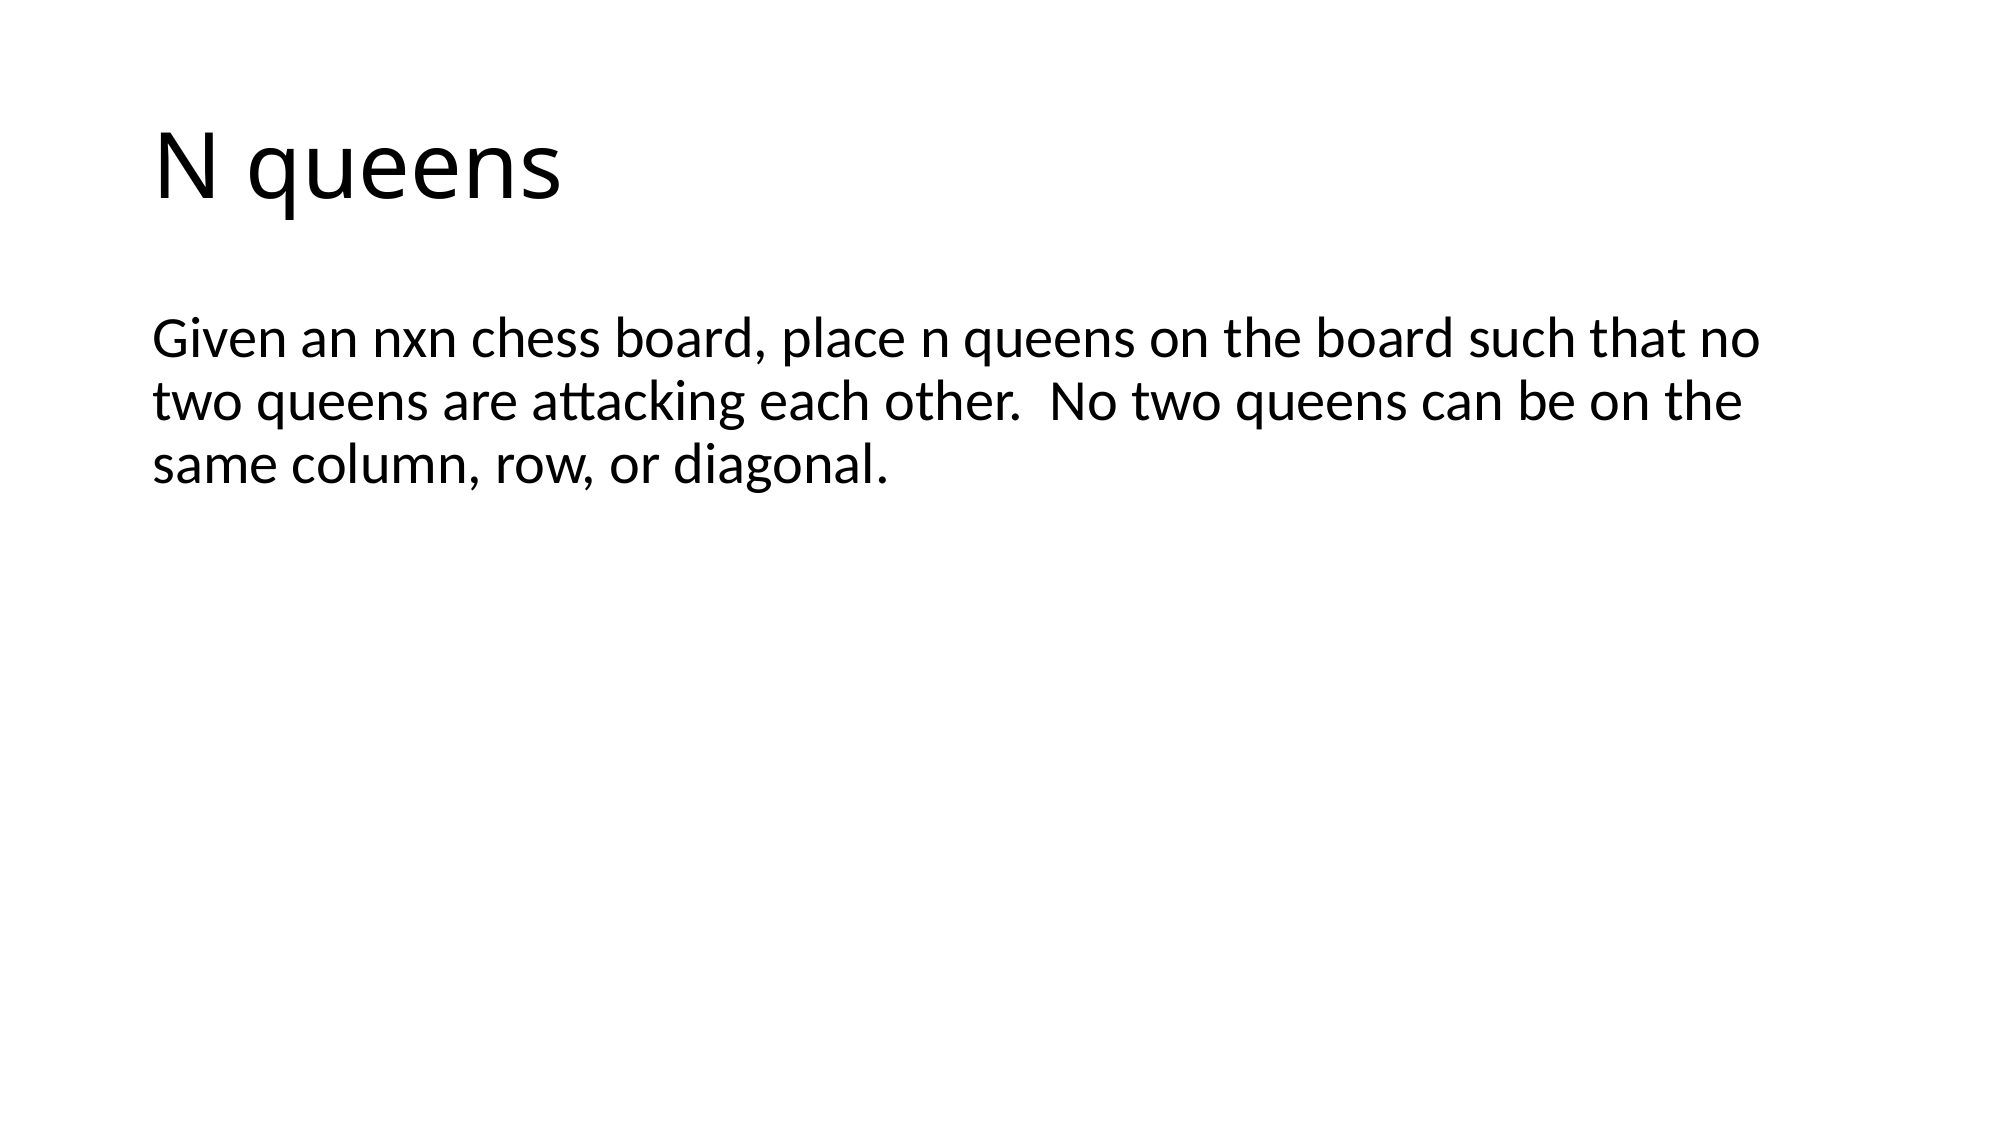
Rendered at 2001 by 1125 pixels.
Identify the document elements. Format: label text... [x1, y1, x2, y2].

list Given an nxn chess board, place n queens on the board such that no two queens are attacking each other. No two queens can be on the same column, row, or diagonal. [137, 299, 1863, 1014]
title N queens [137, 59, 1863, 278]
